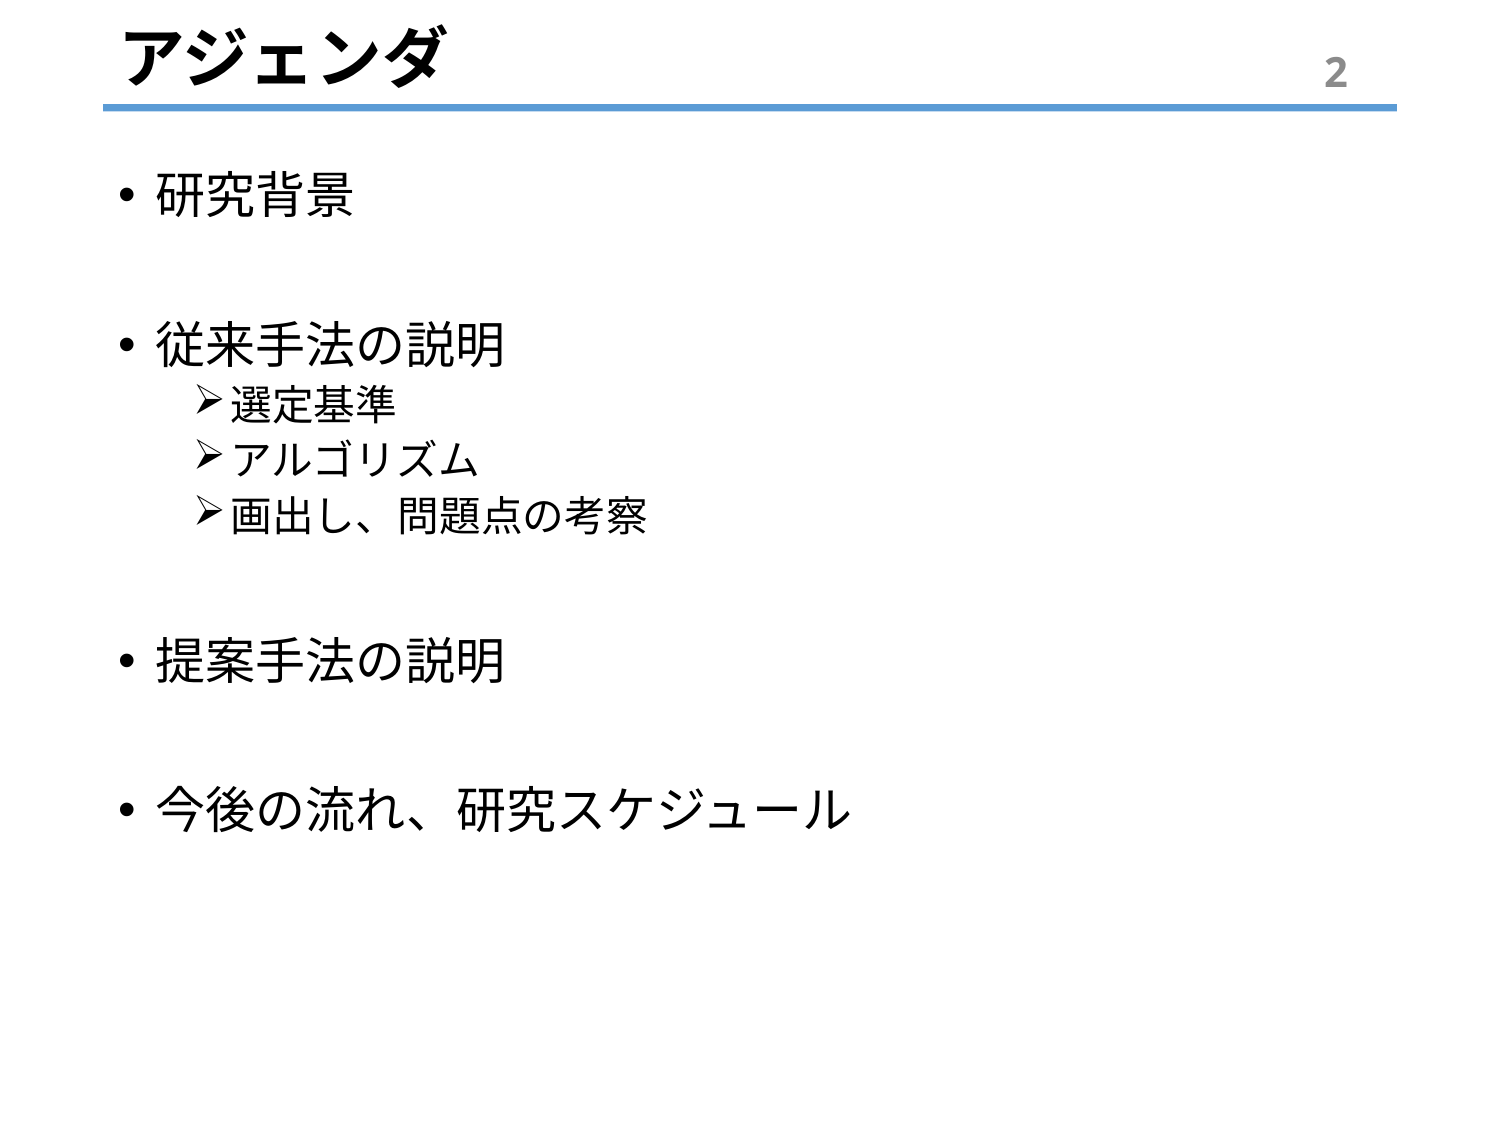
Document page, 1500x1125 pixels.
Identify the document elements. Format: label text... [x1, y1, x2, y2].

list 研究背景 従来手法の説明 選定基準 アルゴリズム 画出し、問題点の考察 提案手法の説明 今後の流れ、研究スケジュール [103, 162, 1397, 979]
slide_number 2 [1275, 44, 1397, 104]
title アジェンダ [103, 18, 1397, 104]
